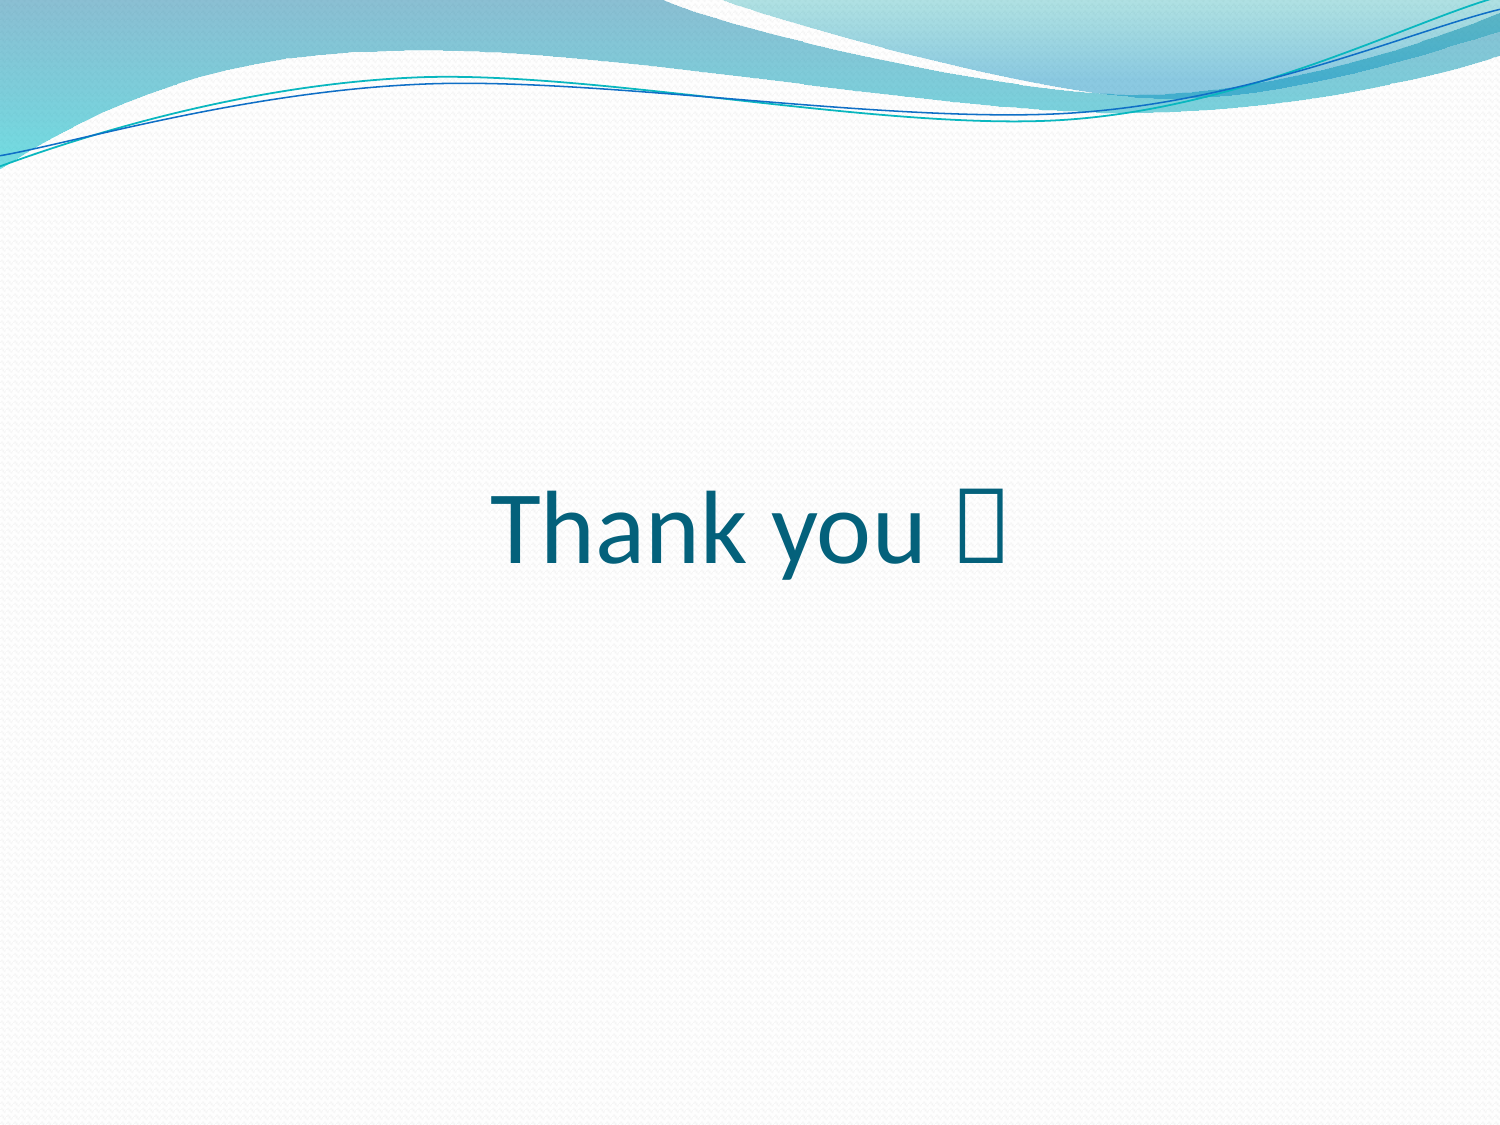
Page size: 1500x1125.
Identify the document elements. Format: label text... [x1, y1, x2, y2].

title Thank you  [76, 397, 1427, 585]
